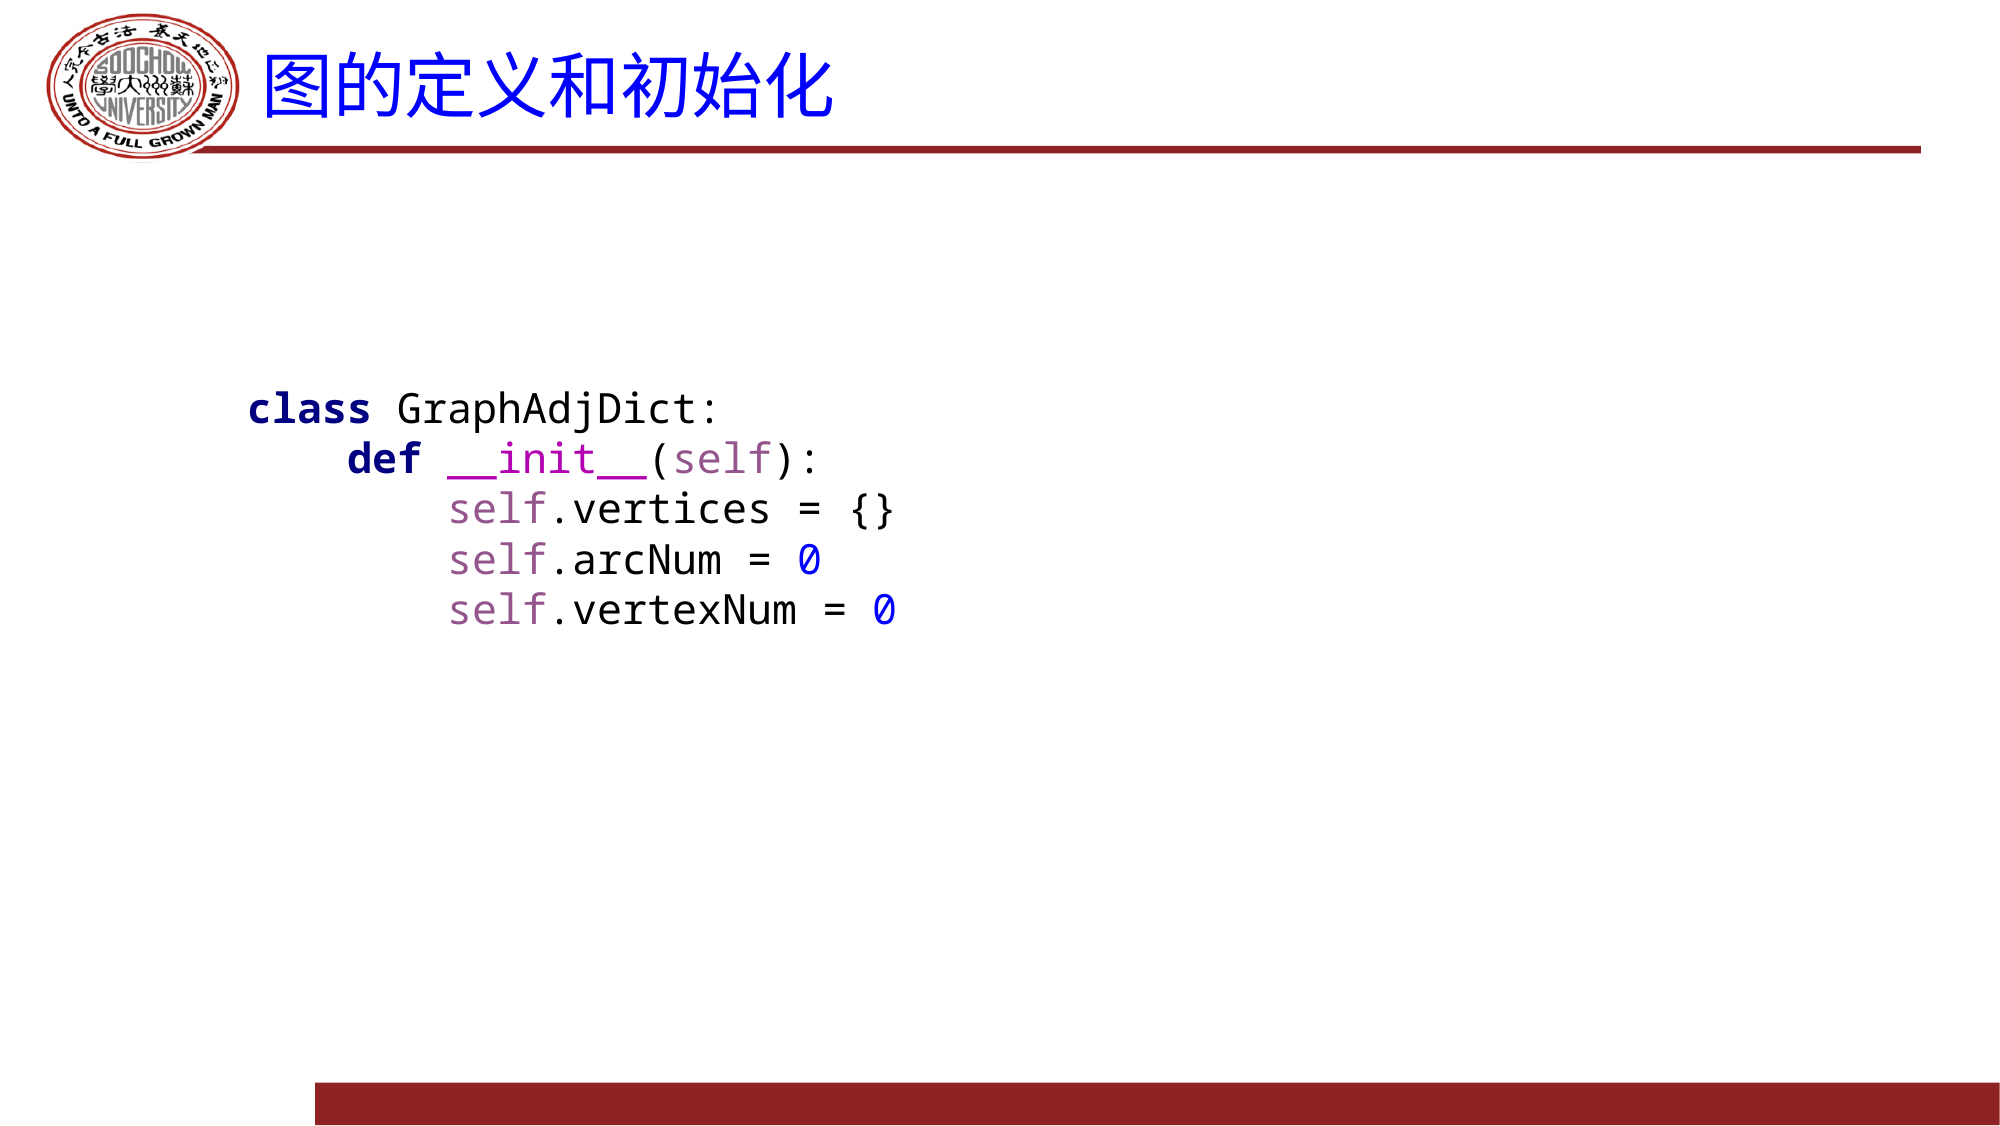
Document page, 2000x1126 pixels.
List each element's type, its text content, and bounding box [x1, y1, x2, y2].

picture [40, 9, 246, 163]
text_box class GraphAdjDict: def __init__(self): self.vertices = {} self.arcNum = 0 self.vertexNum = 0 [232, 374, 1783, 640]
title 图的定义和初始化 [242, 30, 1921, 138]
